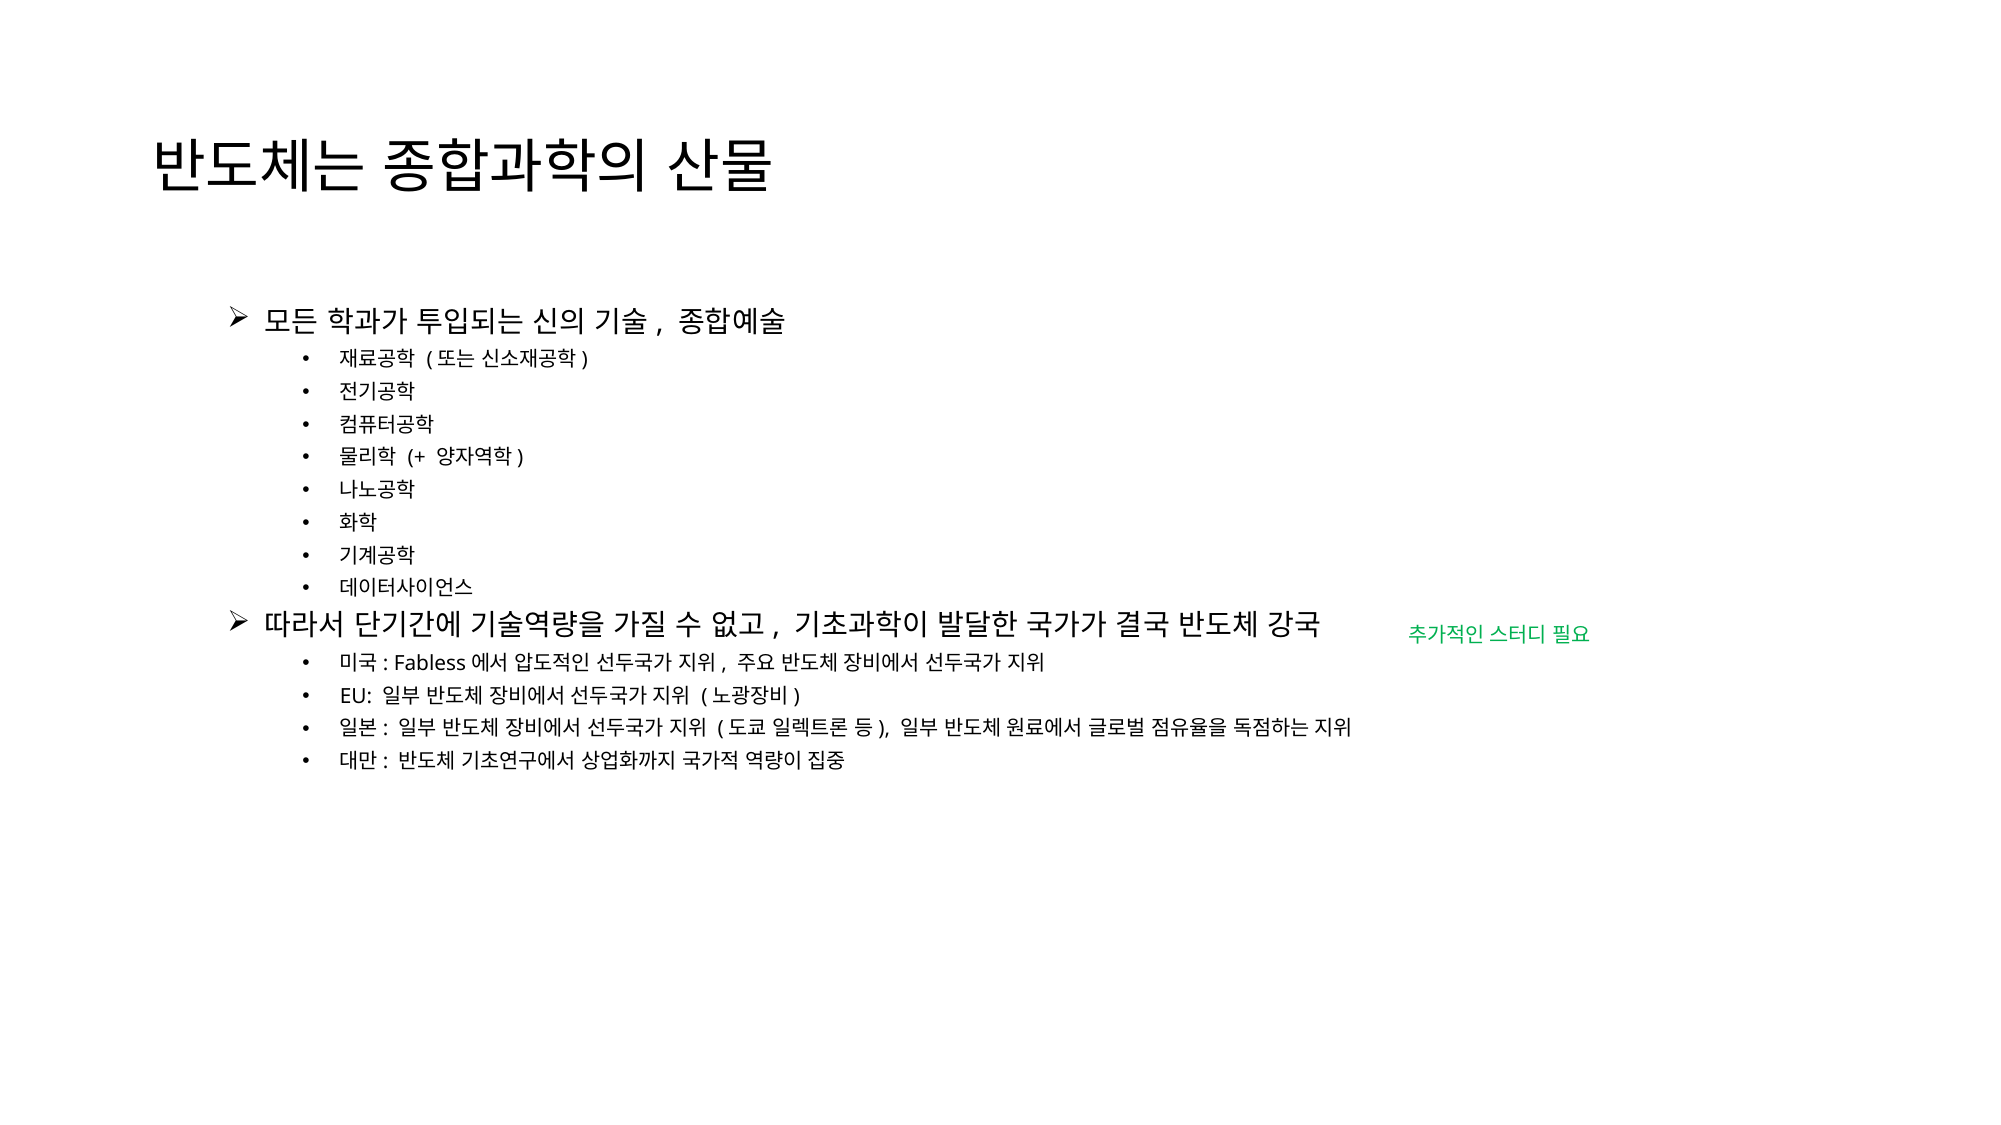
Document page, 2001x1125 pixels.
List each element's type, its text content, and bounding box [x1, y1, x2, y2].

title 반도체는 종합과학의 산물 [137, 59, 1863, 278]
text_box 추가적인 스터디 필요 [1393, 614, 1667, 654]
list 모든 학과가 투입되는 신의 기술, 종합예술 재료공학 (또는 신소재공학) 전기공학 컴퓨터공학 물리학 (+ 양자역학) 나노공학 화학 기계공학 데이터사이언스 따라서 단기간에 기술역량을 가질 수 없고, 기초과학이 발달한 국가가 결국 반도체 강국 미국: Fabless에서 압도적인 선두국가 지위, 주요 반도체 장비에서 선두국가 지위 EU: 일부 반도체 장비에서 선두국가 지위 (노광장비) 일본: 일부 반도체 장비에서 선두국가 지위 (도쿄 일렉트론 등), 일부 반도체 원료에서 글로벌 점유율을 독점하는 지위 대만: 반도체 기초연구에서 상업화까지 국가적 역량이 집중 [137, 299, 1863, 1125]
